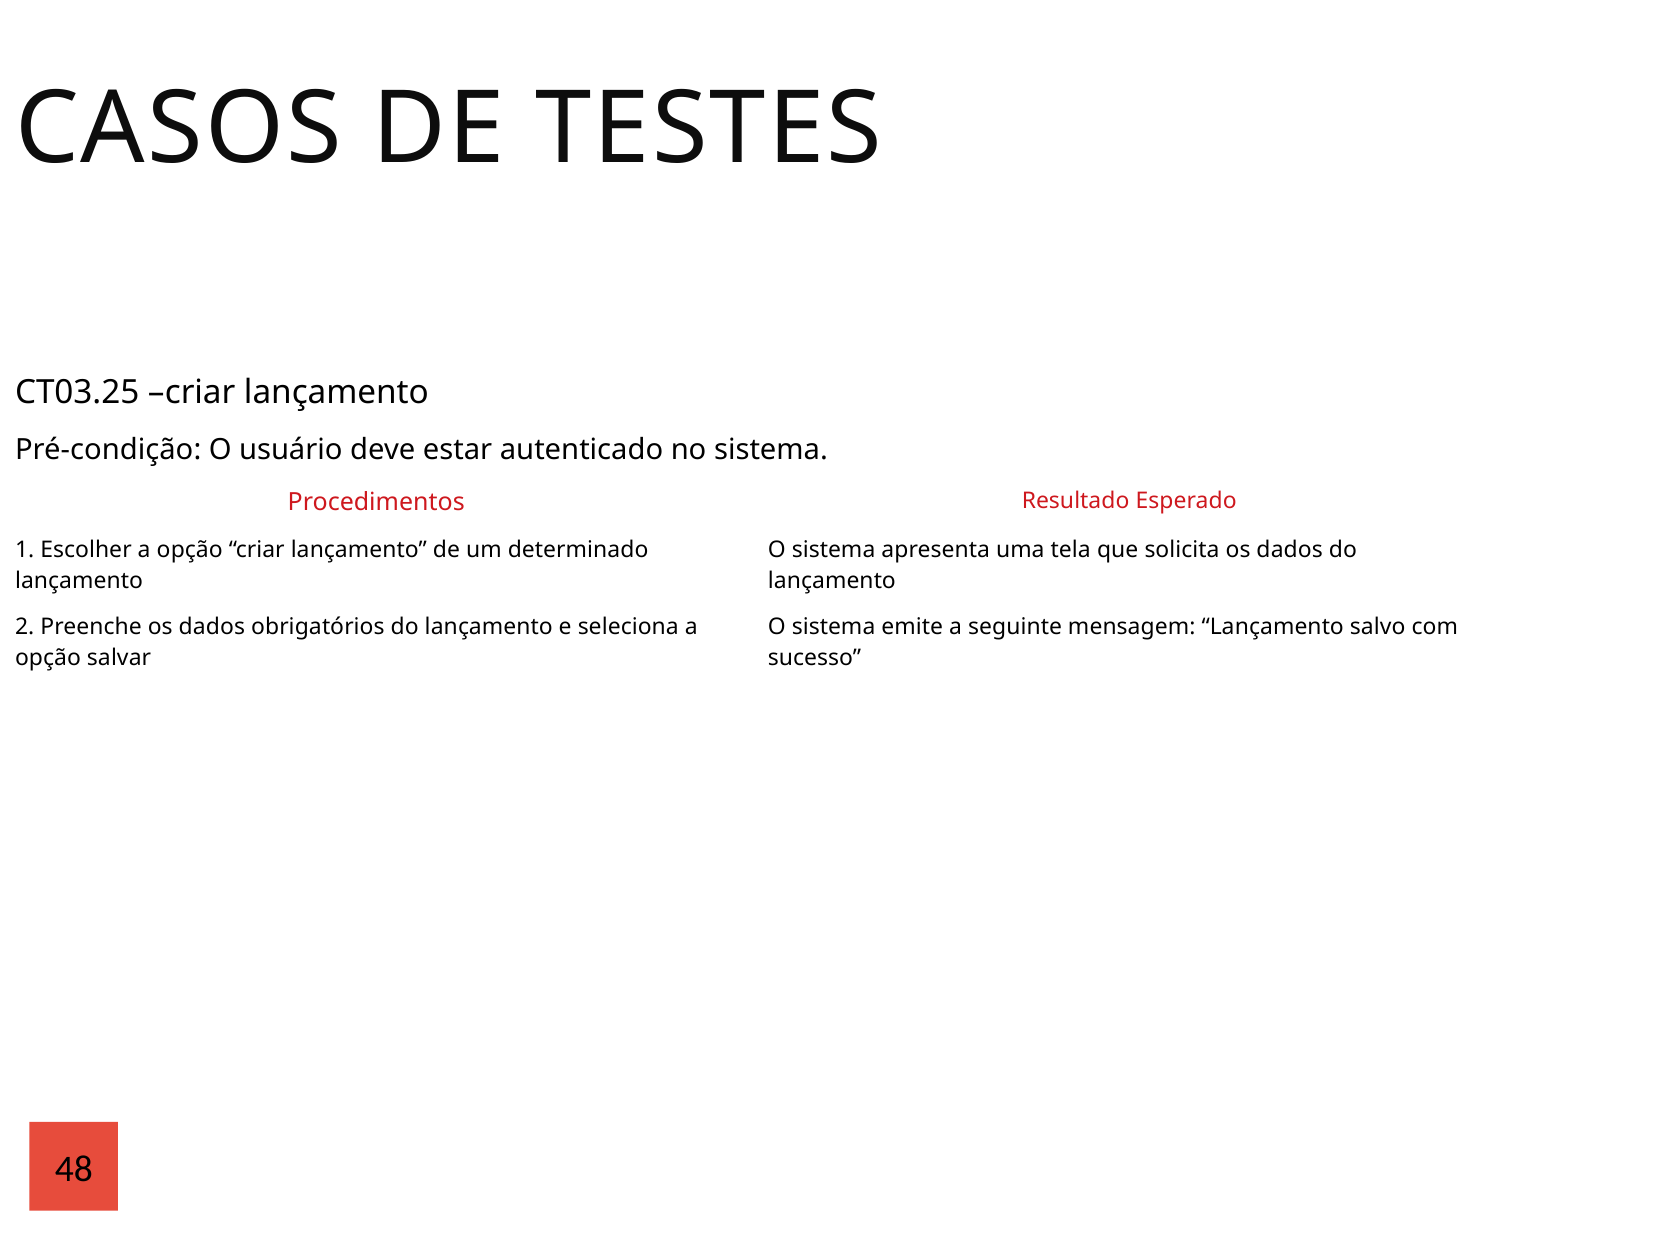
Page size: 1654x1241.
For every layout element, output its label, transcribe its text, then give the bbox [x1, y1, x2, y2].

title Casos de Testes [0, 59, 1536, 207]
table_cell Pré-condição: O usuário deve estar autenticado no sistema. [0, 421, 1506, 476]
table_cell 1. Escolher a opção “criar lançamento” de um determinado lançamento [0, 525, 753, 603]
text_box 48 [29, 1121, 118, 1211]
table_cell Procedimentos [0, 476, 753, 525]
table_cell O sistema apresenta uma tela que solicita os dados do lançamento [753, 525, 1506, 603]
table_cell 2. Preenche os dados obrigatórios do lançamento e seleciona a opção salvar [0, 603, 753, 711]
table_header CT03.25 –criar lançamento [0, 361, 1506, 421]
table_cell Resultado Esperado [753, 476, 1506, 525]
table_cell O sistema emite a seguinte mensagem: “Lançamento salvo com sucesso” [753, 603, 1506, 711]
